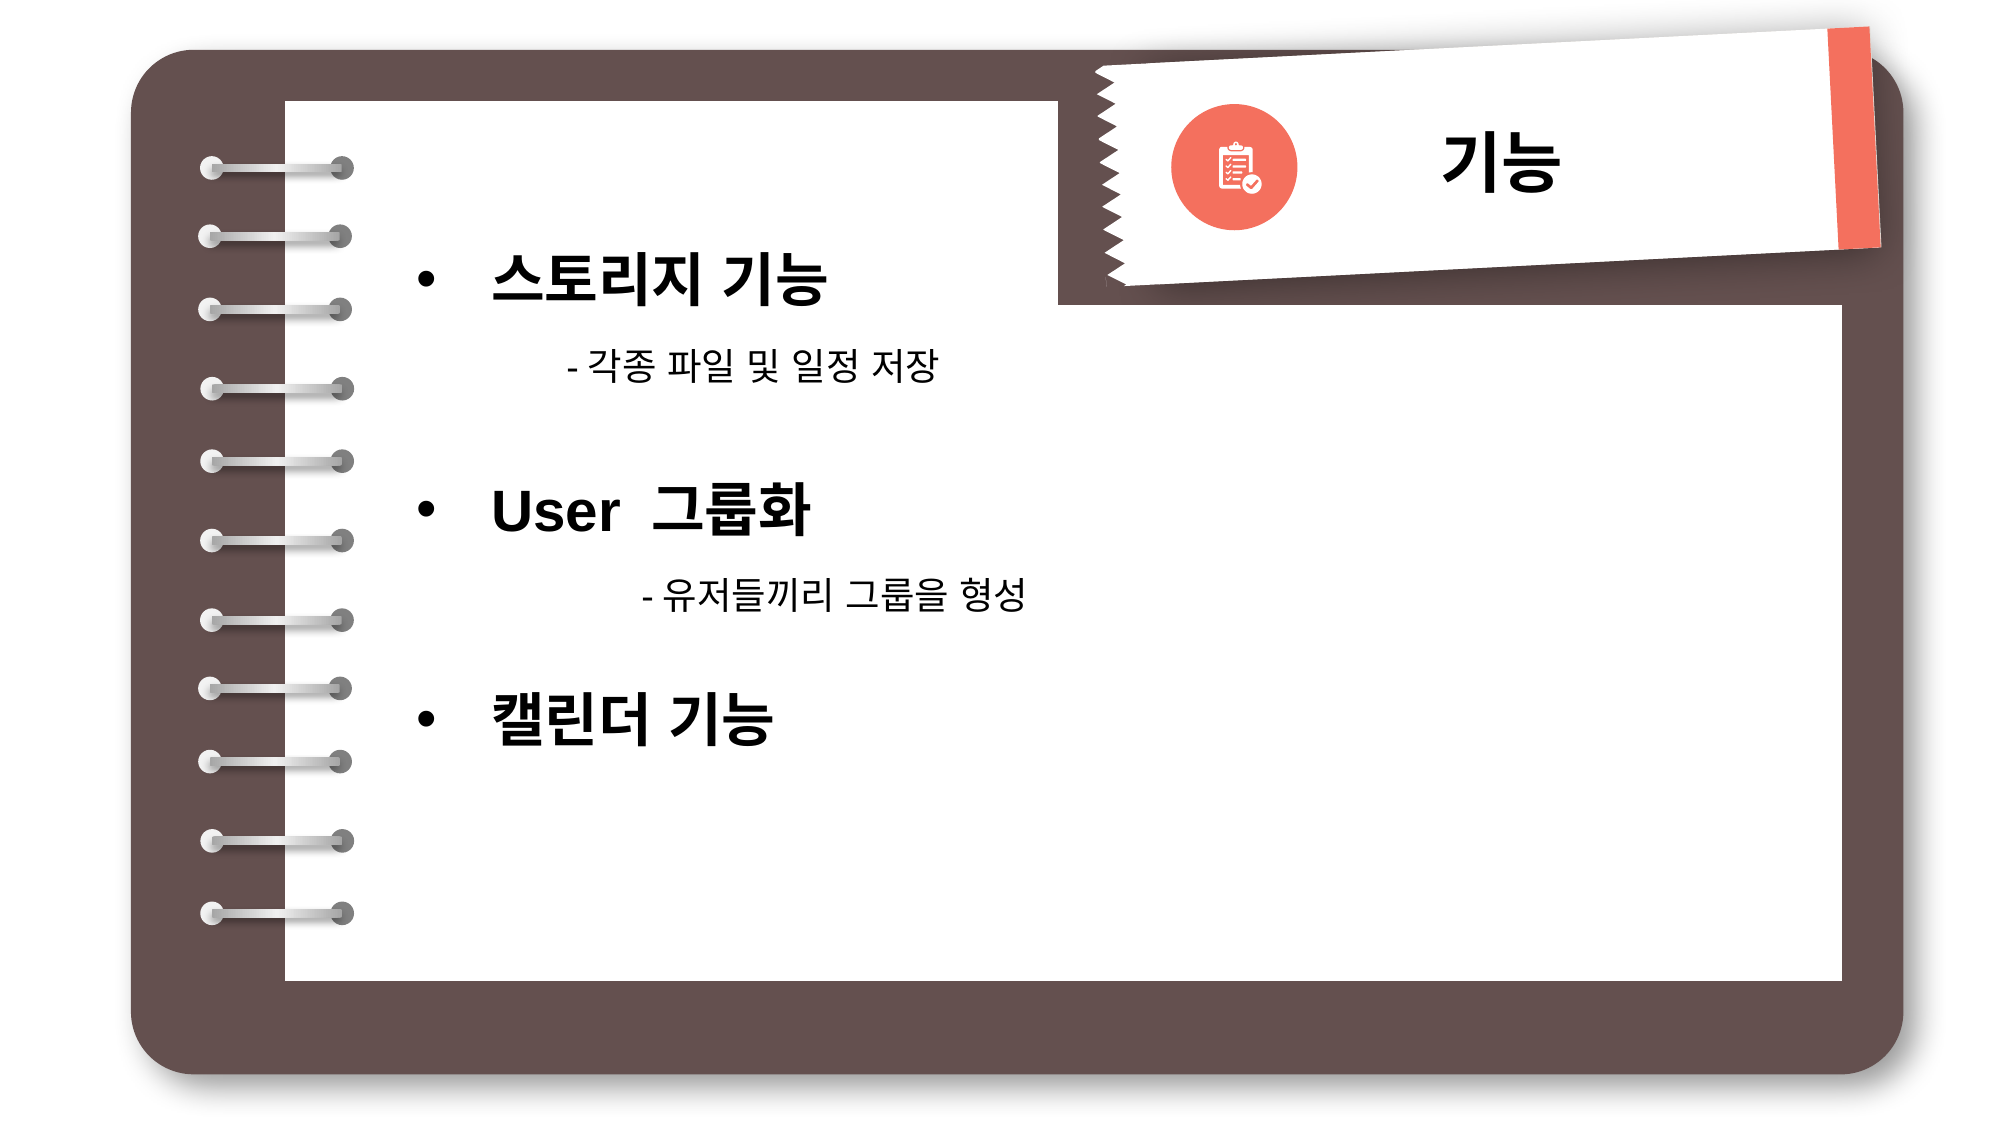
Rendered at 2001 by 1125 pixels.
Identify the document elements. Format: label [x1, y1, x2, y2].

text_box [198, 101, 1843, 981]
text_box [1100, 27, 1877, 268]
text_box [129, 48, 1905, 1076]
